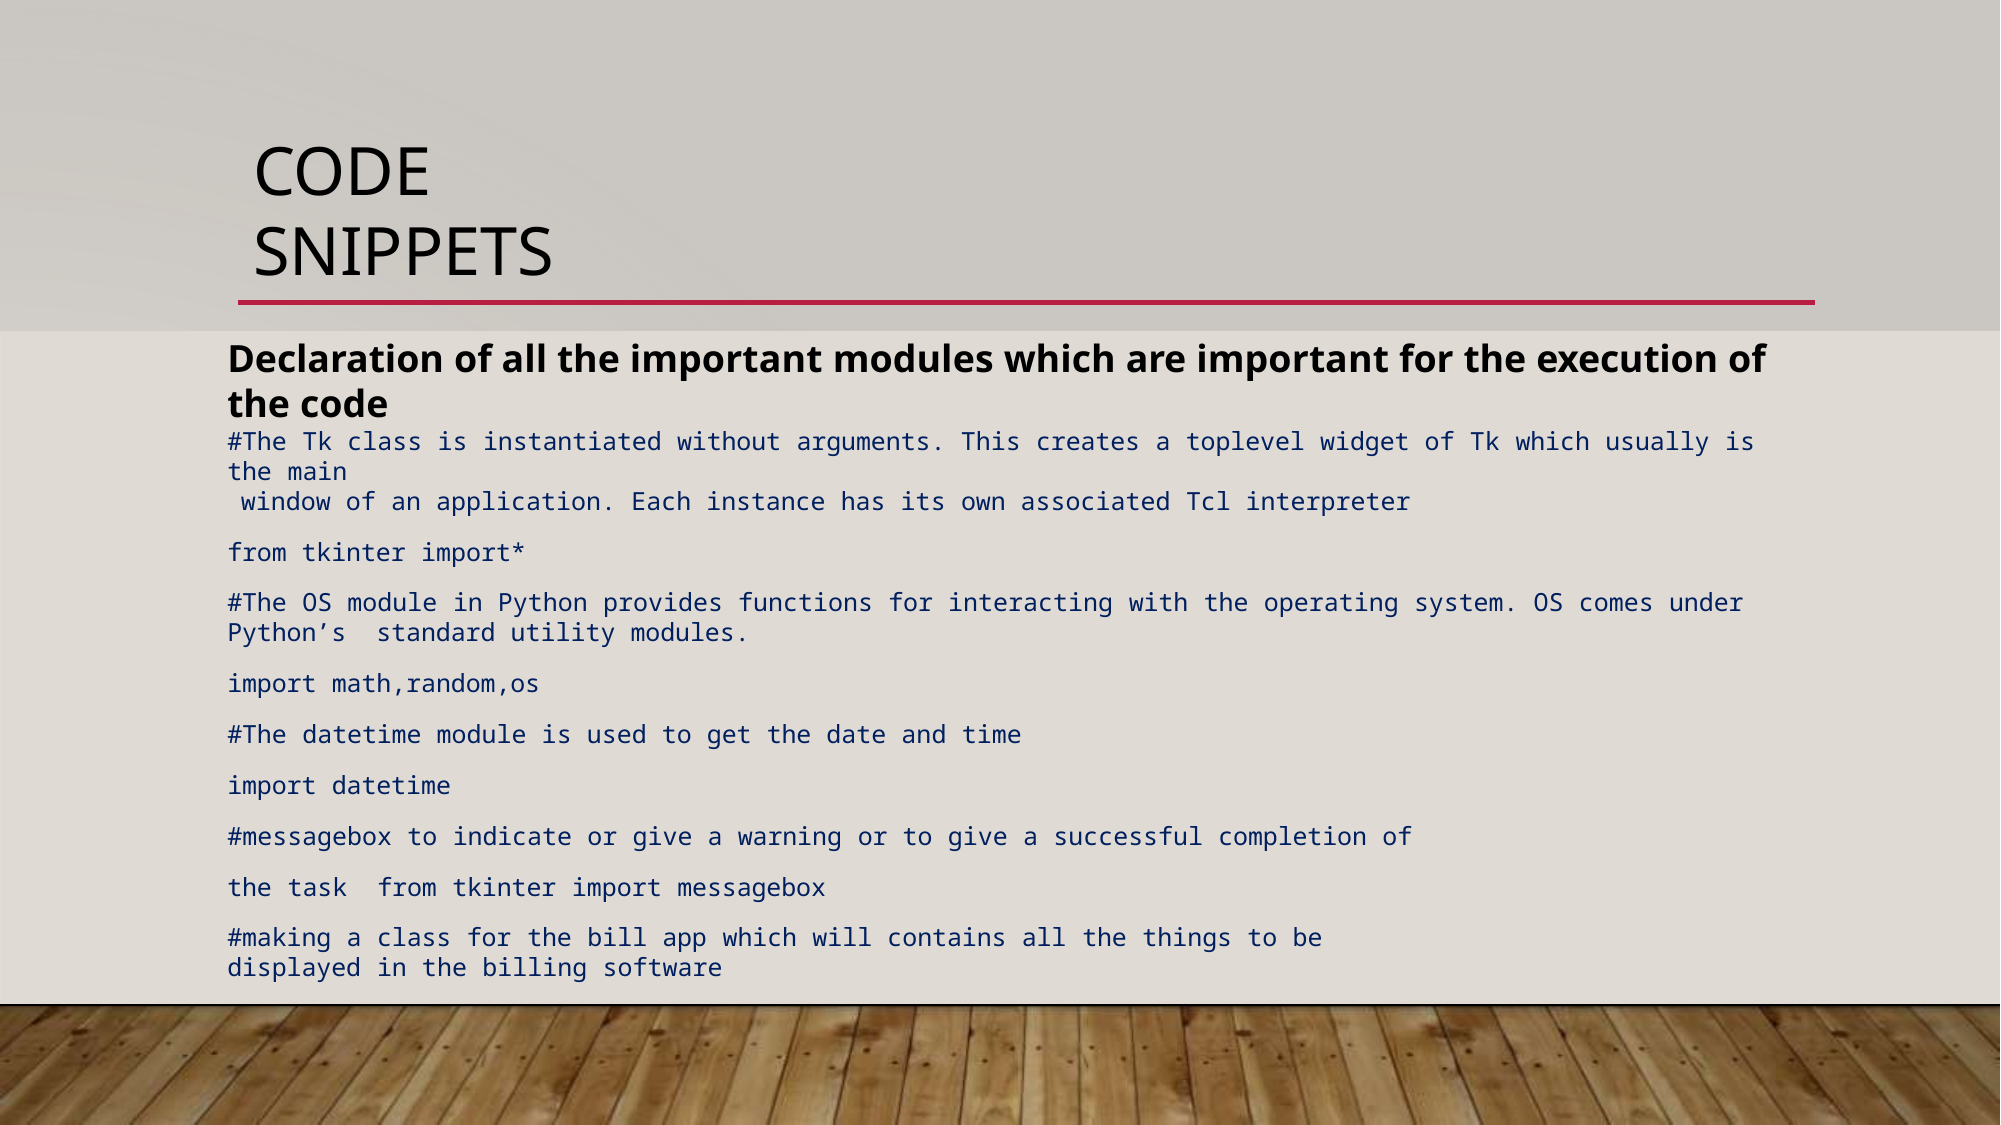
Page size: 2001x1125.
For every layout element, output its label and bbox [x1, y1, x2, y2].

picture [0, 0, 2000, 331]
text_box [0, 331, 2000, 1125]
